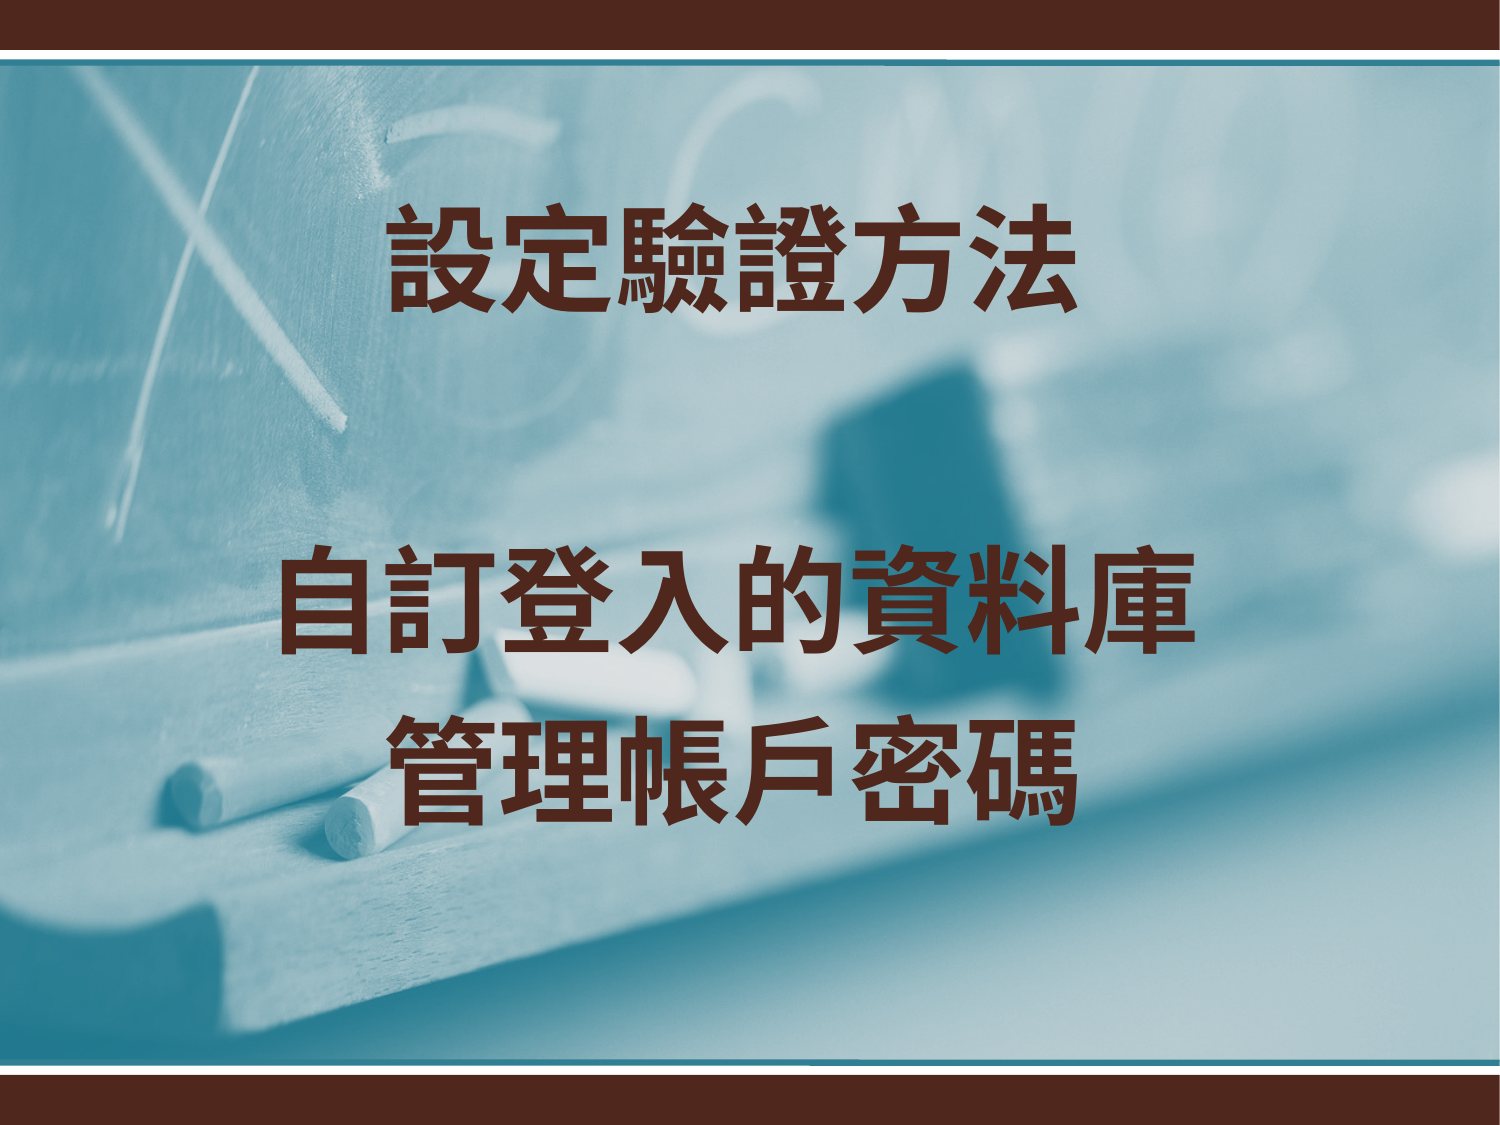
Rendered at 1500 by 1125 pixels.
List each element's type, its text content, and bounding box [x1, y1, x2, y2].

subtitle 設定驗證方法 自訂登入的資料庫 管理帳戶密碼 [41, 172, 1424, 846]
